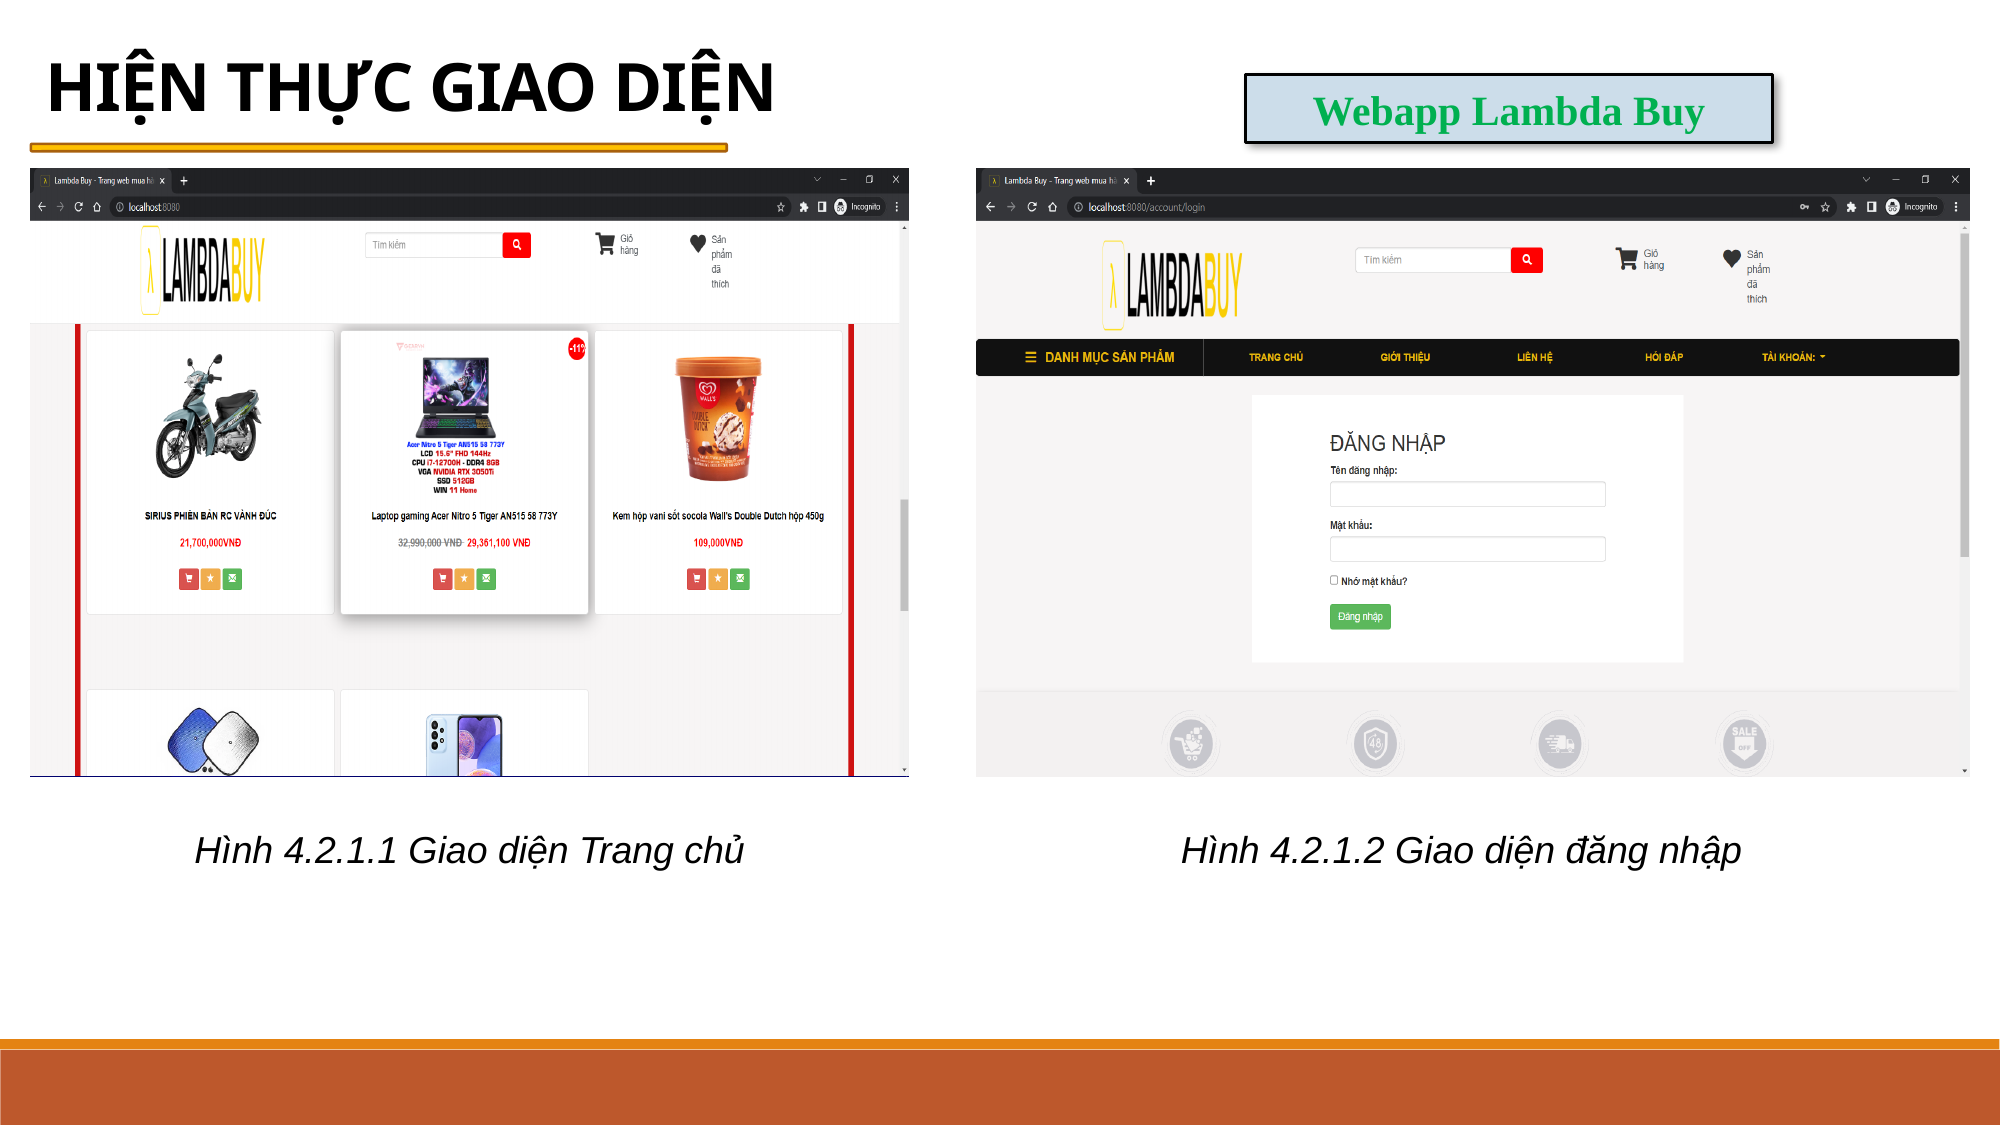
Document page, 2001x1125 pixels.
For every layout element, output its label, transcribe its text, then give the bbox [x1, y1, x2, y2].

text_box [0, 0, 2000, 75]
picture [30, 167, 909, 777]
text_box Webapp Lambda Buy [1244, 73, 1774, 144]
text_box [1024, 93, 2000, 169]
picture [975, 167, 1970, 777]
text_box Hình 4.2.1.2 Giao diện đăng nhập [976, 818, 1947, 879]
text_box [29, 142, 729, 153]
text_box Hình 4.2.1.1 Giao diện Trang chủ [52, 818, 887, 879]
